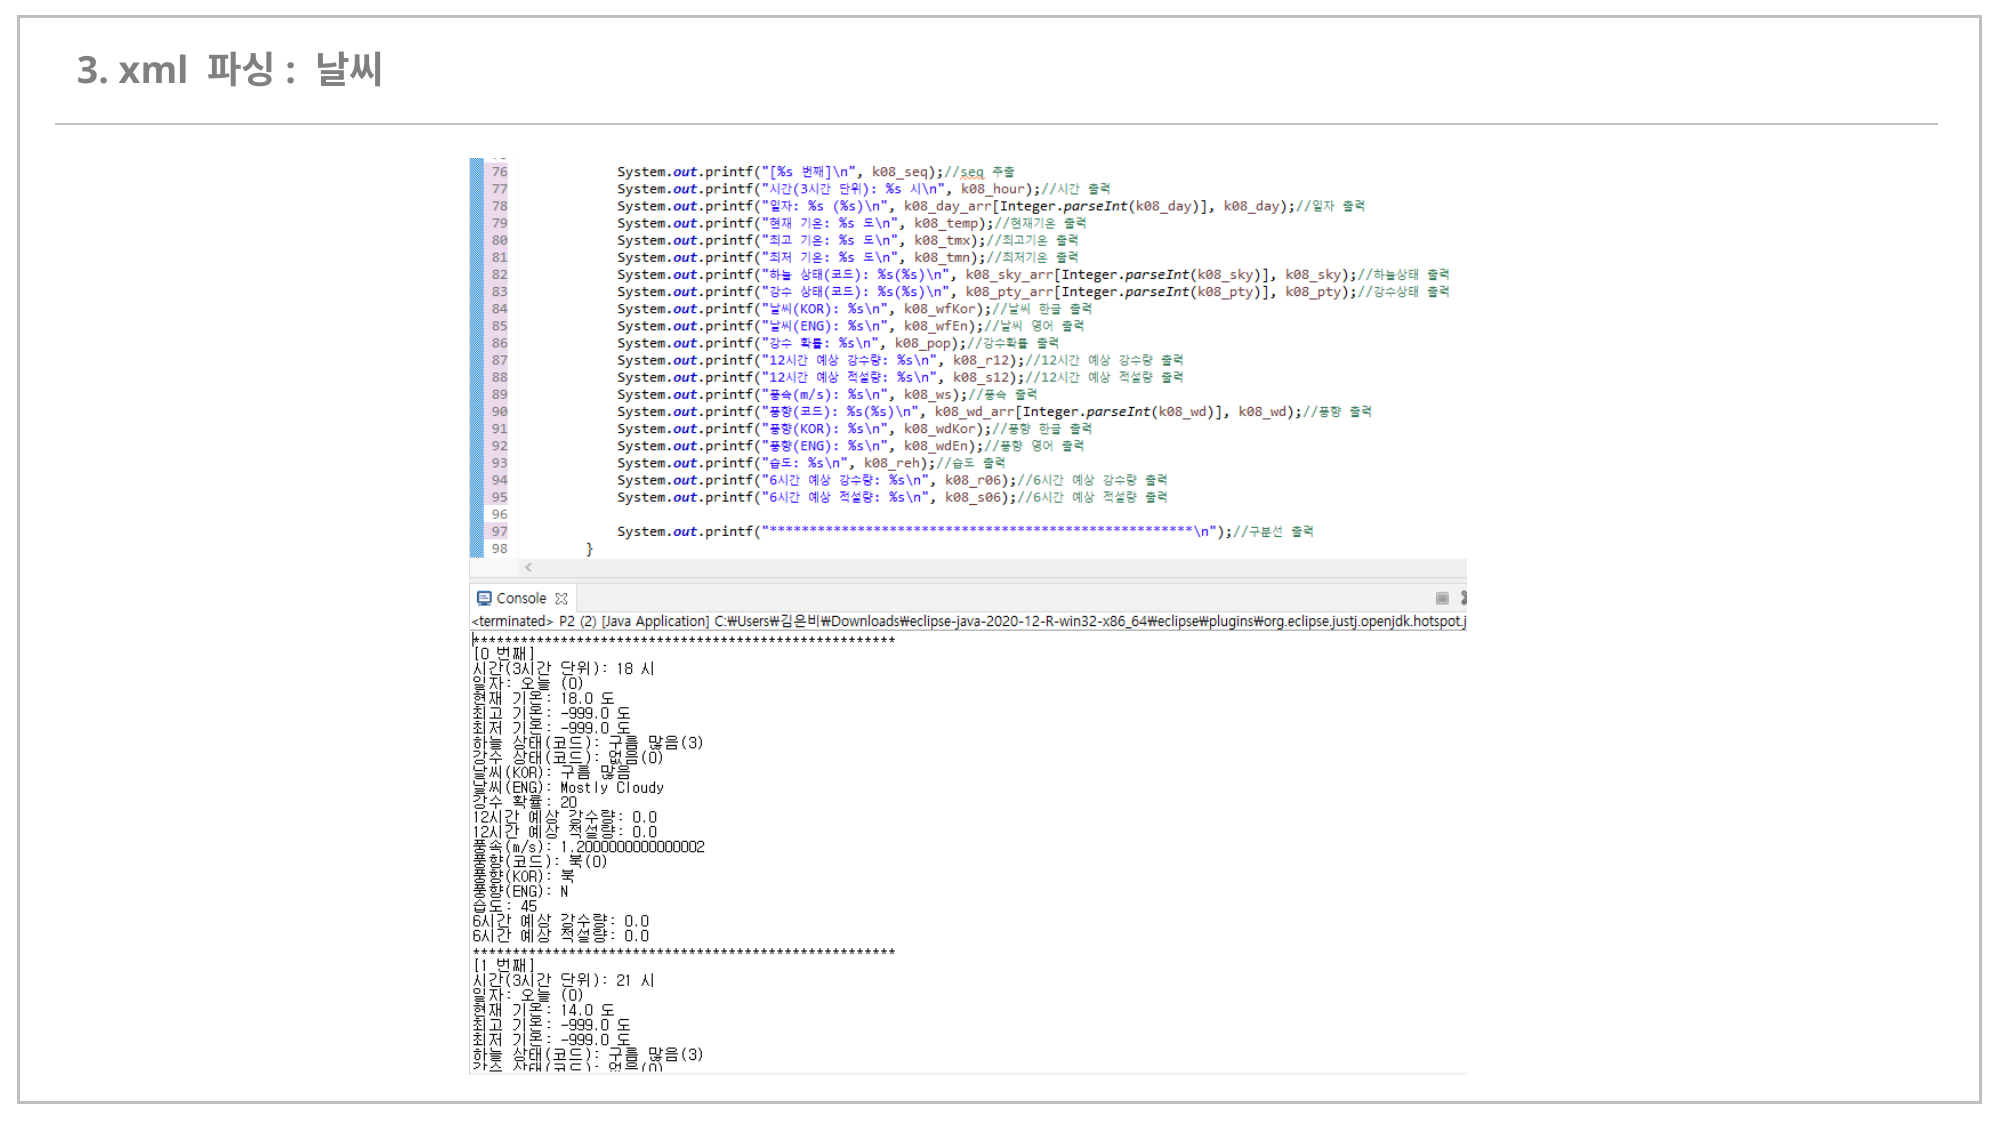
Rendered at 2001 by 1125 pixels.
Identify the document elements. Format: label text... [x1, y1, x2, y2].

text_box 3. xml 파싱: 날씨 [62, 38, 399, 98]
picture [469, 158, 1467, 1075]
